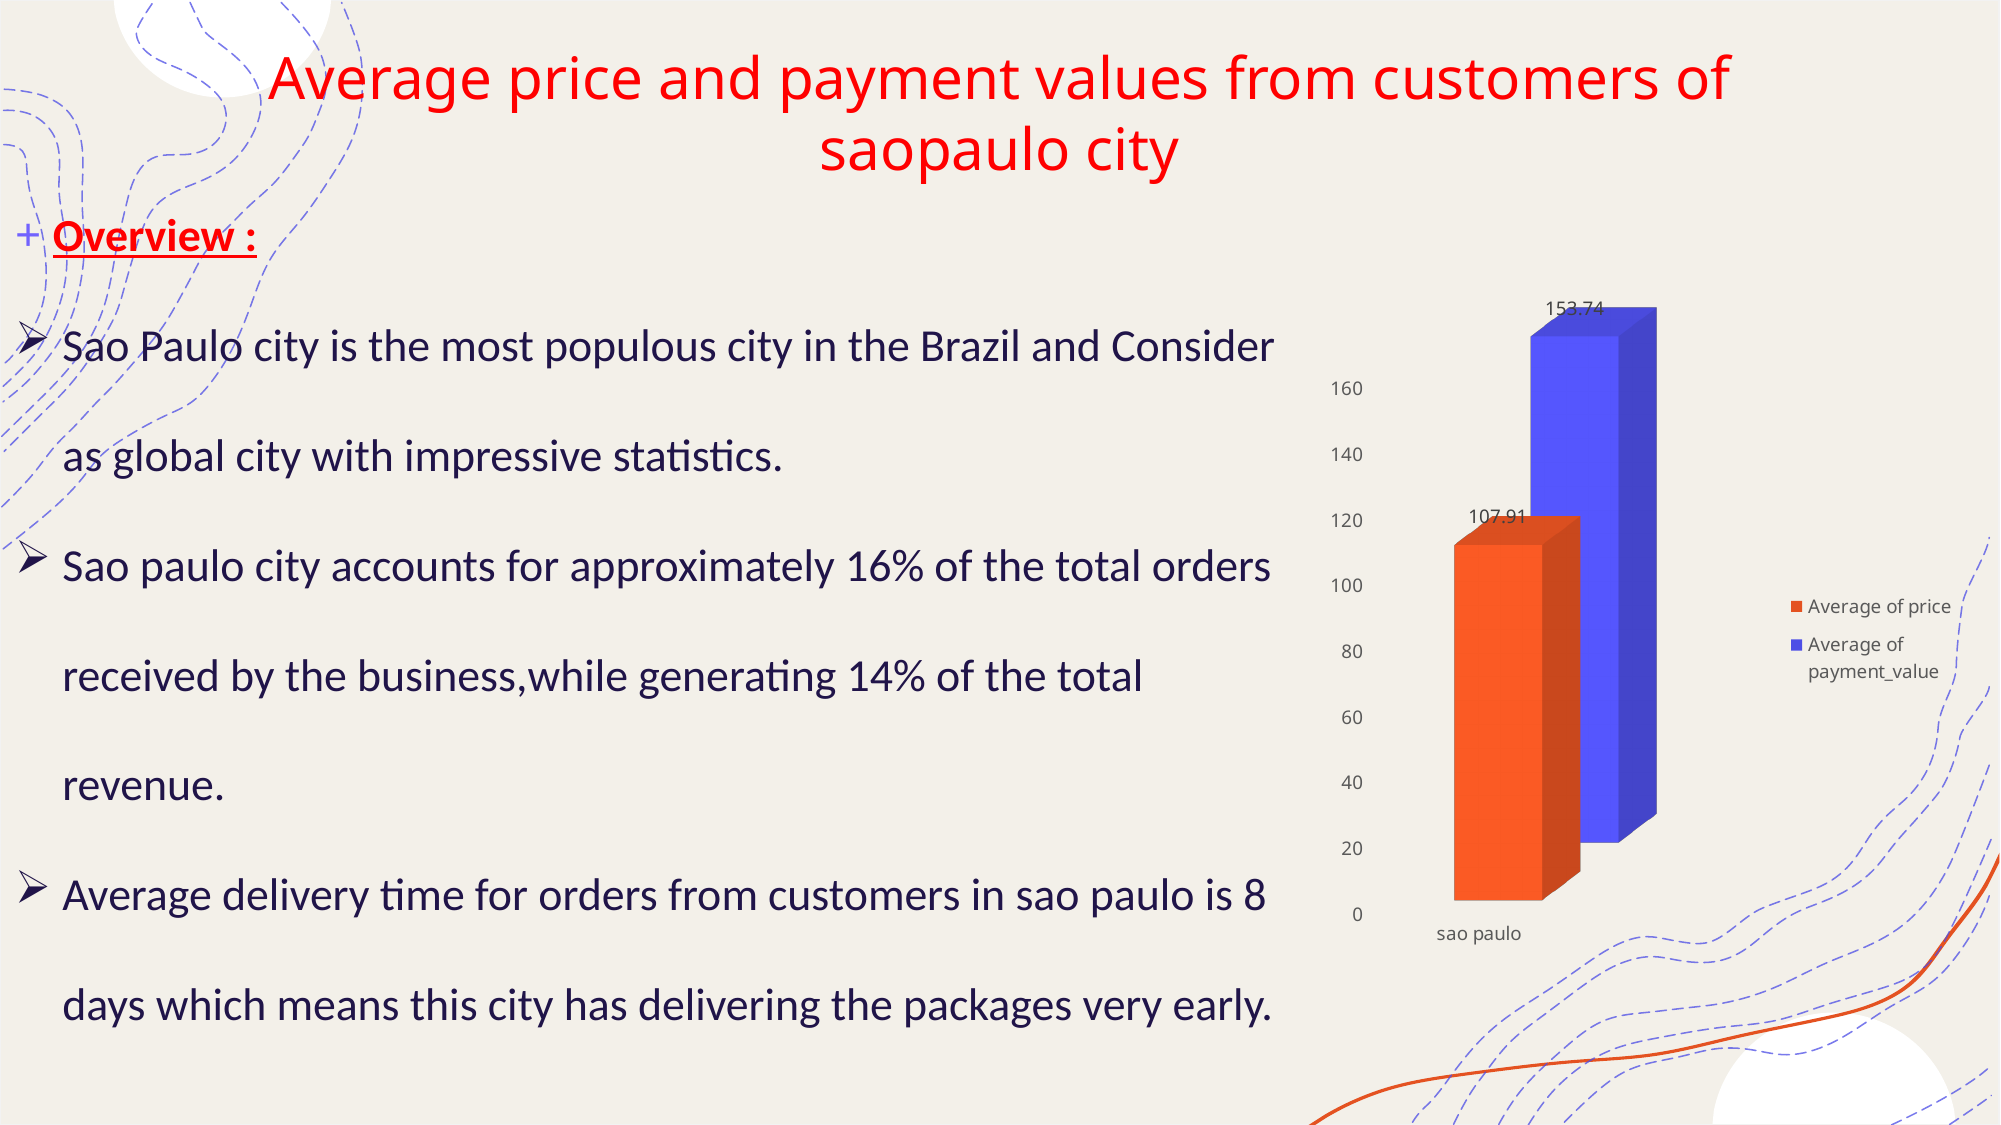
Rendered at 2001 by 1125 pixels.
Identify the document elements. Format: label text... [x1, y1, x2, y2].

chart [1249, 227, 2000, 1005]
list Overview : Sao Paulo city is the most populous city in the Brazil and Consider as global city with impressive statistics. Sao paulo city accounts for approximately 16% of the total orders received by the business,while generating 14% of the total revenue. Average delivery time for orders from customers in sao paulo is 8 days which means this city has delivering the packages very early. [0, 192, 1297, 1125]
title Average price and payment values from customers of saopaulo city [137, 30, 1863, 193]
